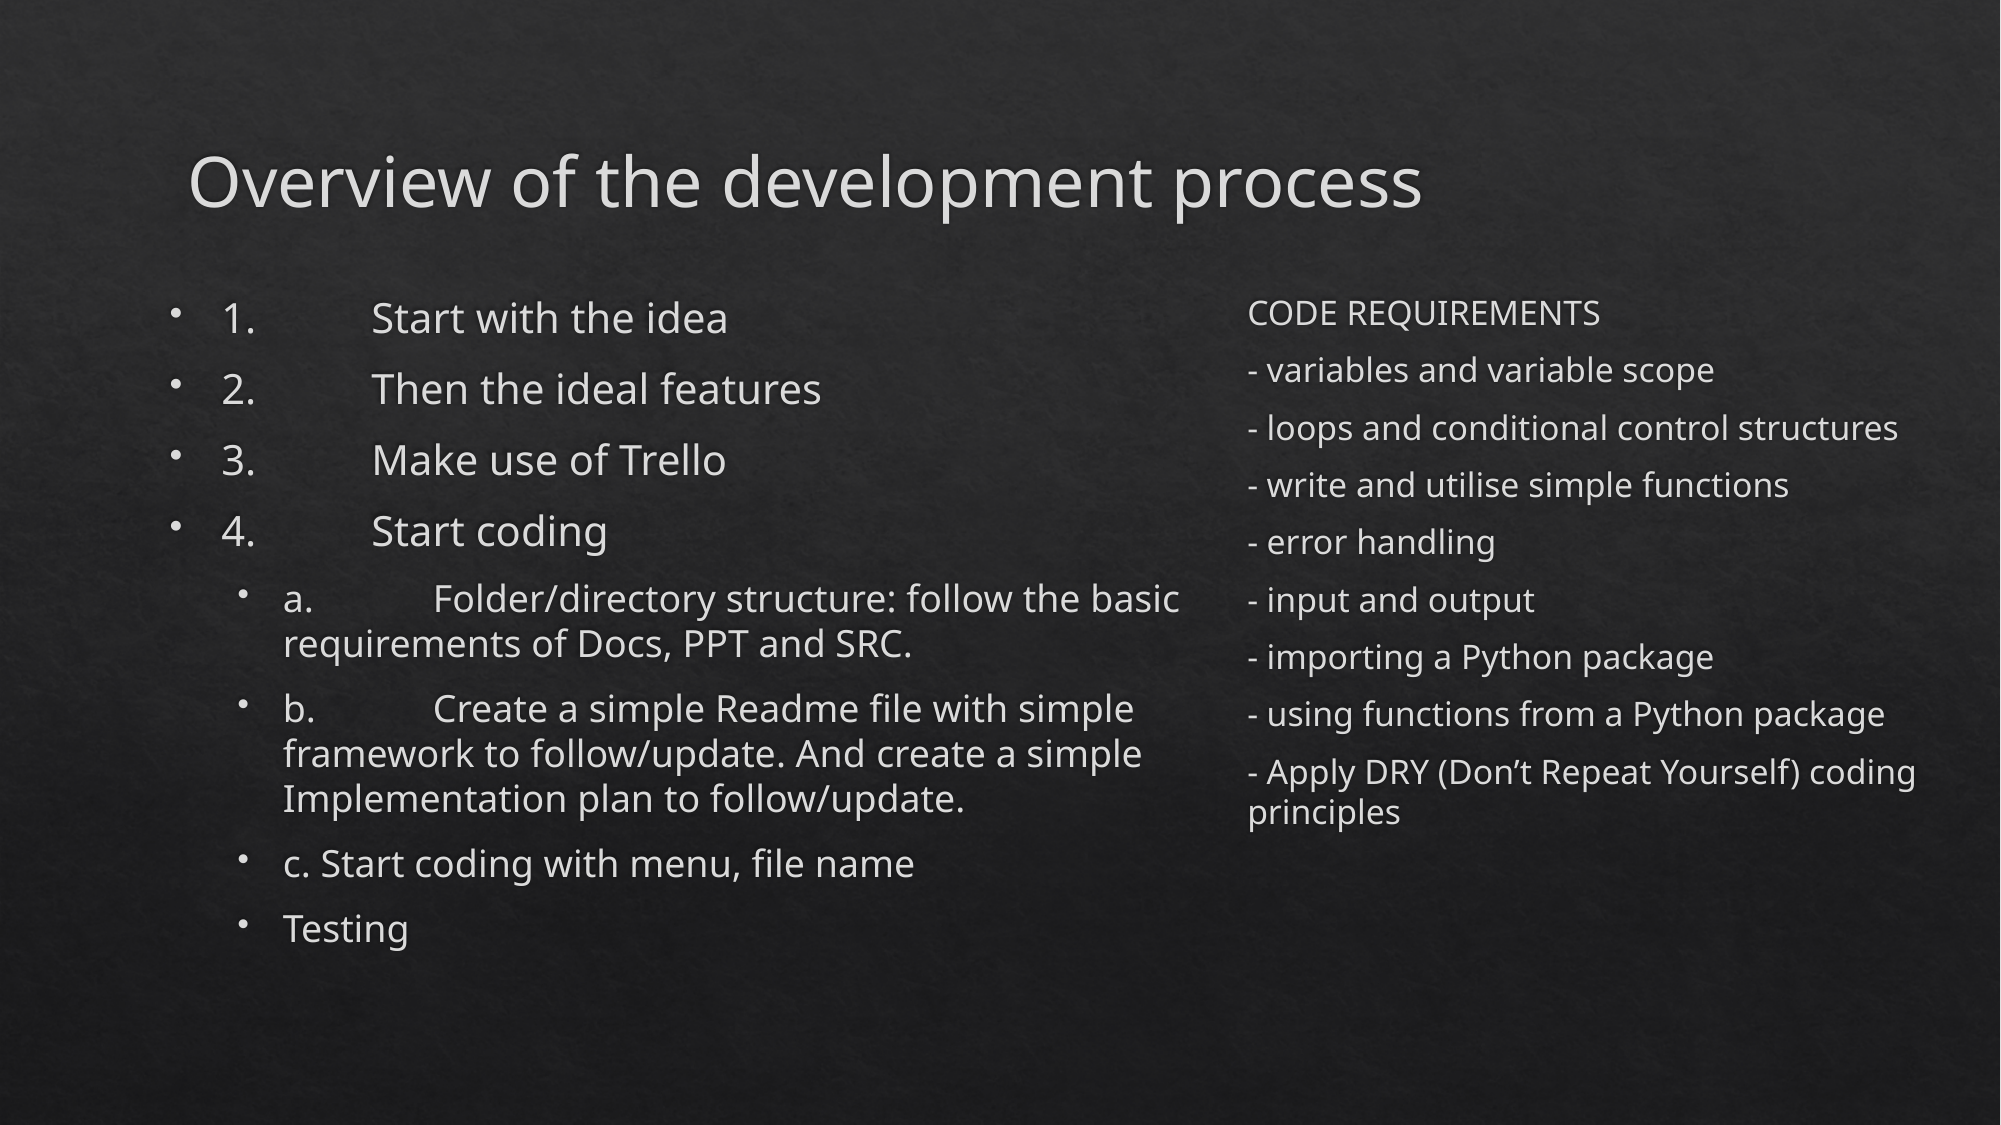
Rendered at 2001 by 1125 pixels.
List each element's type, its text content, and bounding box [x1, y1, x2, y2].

text_box CODE REQUIREMENTS - variables and variable scope - loops and conditional control structures - write and utilise simple functions - error handling - input and output - importing a Python package - using functions from a Python package - Apply DRY (Don’t Repeat Yourself) coding principles [1226, 284, 1984, 840]
list 1. Start with the idea 2. Then the ideal features 3. Make use of Trello 4. Start coding a. Folder/directory structure: follow the basic requirements of Docs, PPT and SRC. b. Create a simple Readme file with simple framework to follow/update. And create a simple Implementation plan to follow/update. c. Start coding with menu, file name Testing [149, 284, 1209, 1068]
title Overview of the development process [149, 99, 1464, 260]
